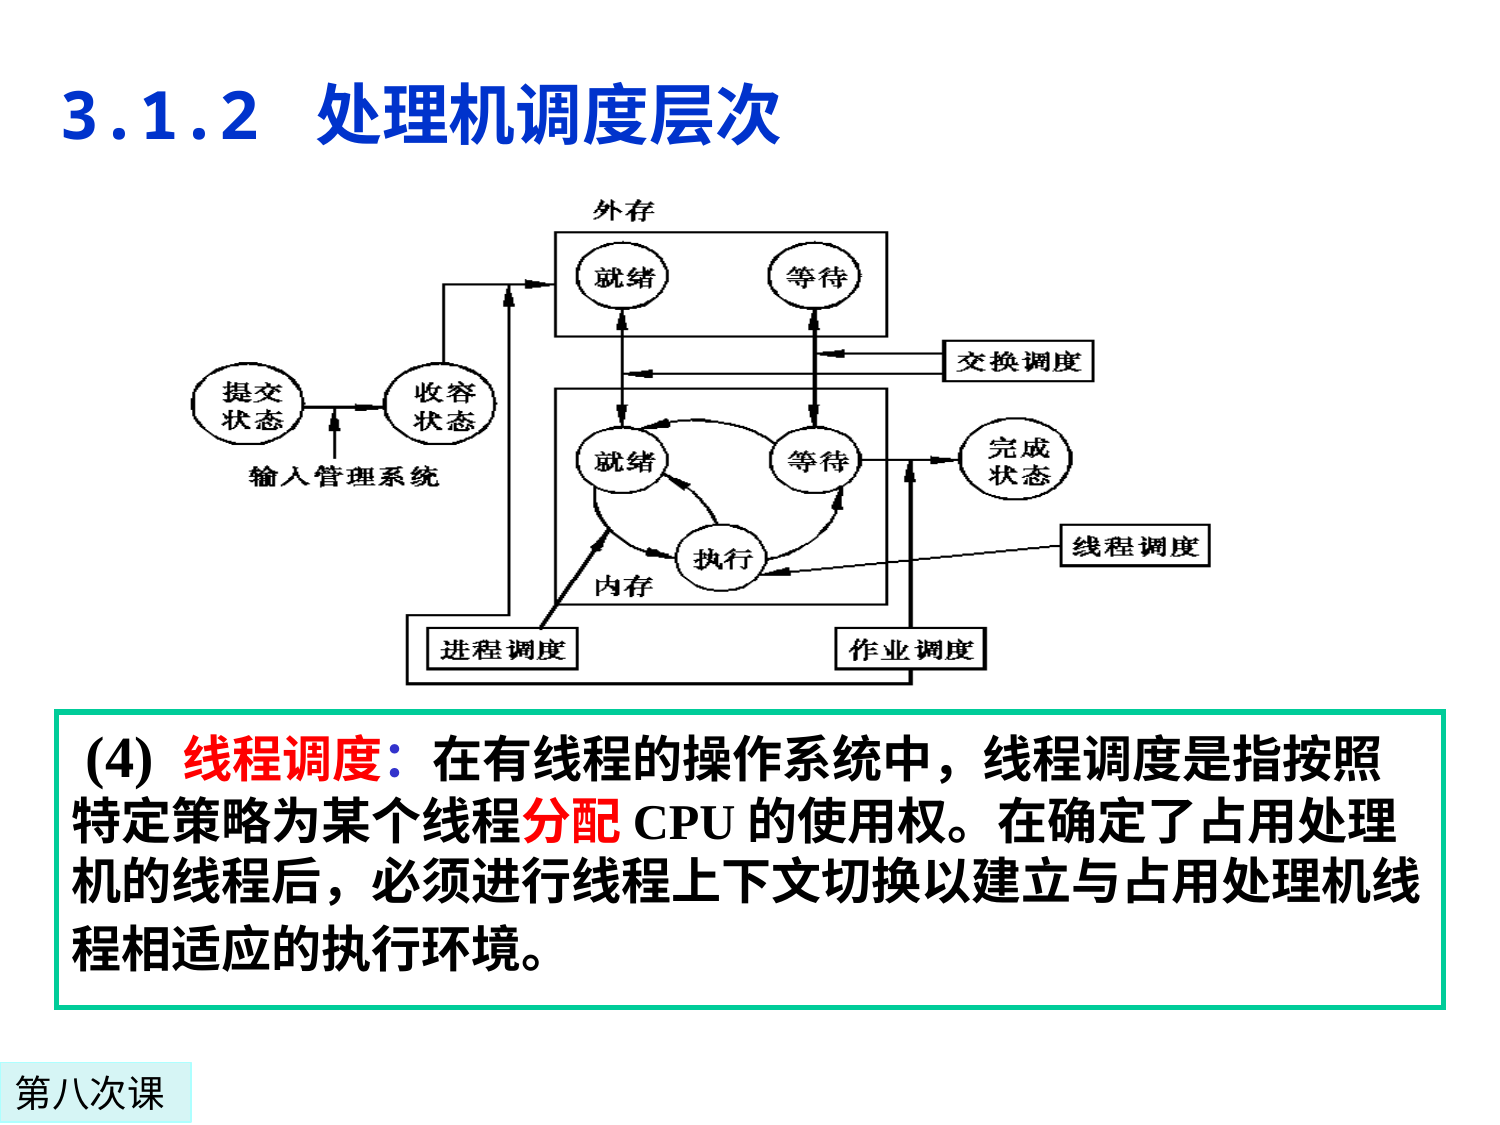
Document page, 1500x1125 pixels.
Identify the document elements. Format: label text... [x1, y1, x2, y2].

text_box 第八次课 [0, 1062, 192, 1123]
text_box (4) 线程调度：在有线程的操作系统中，线程调度是指按照特定策略为某个线程分配CPU的使用权。在确定了占用处理机的线程后，必须进行线程上下文切换以建立与占用处理机线程相适应的执行环境。 [56, 711, 1444, 1008]
picture [130, 160, 1289, 713]
text_box 3.1.2 处理机调度层次 [44, 37, 1245, 161]
